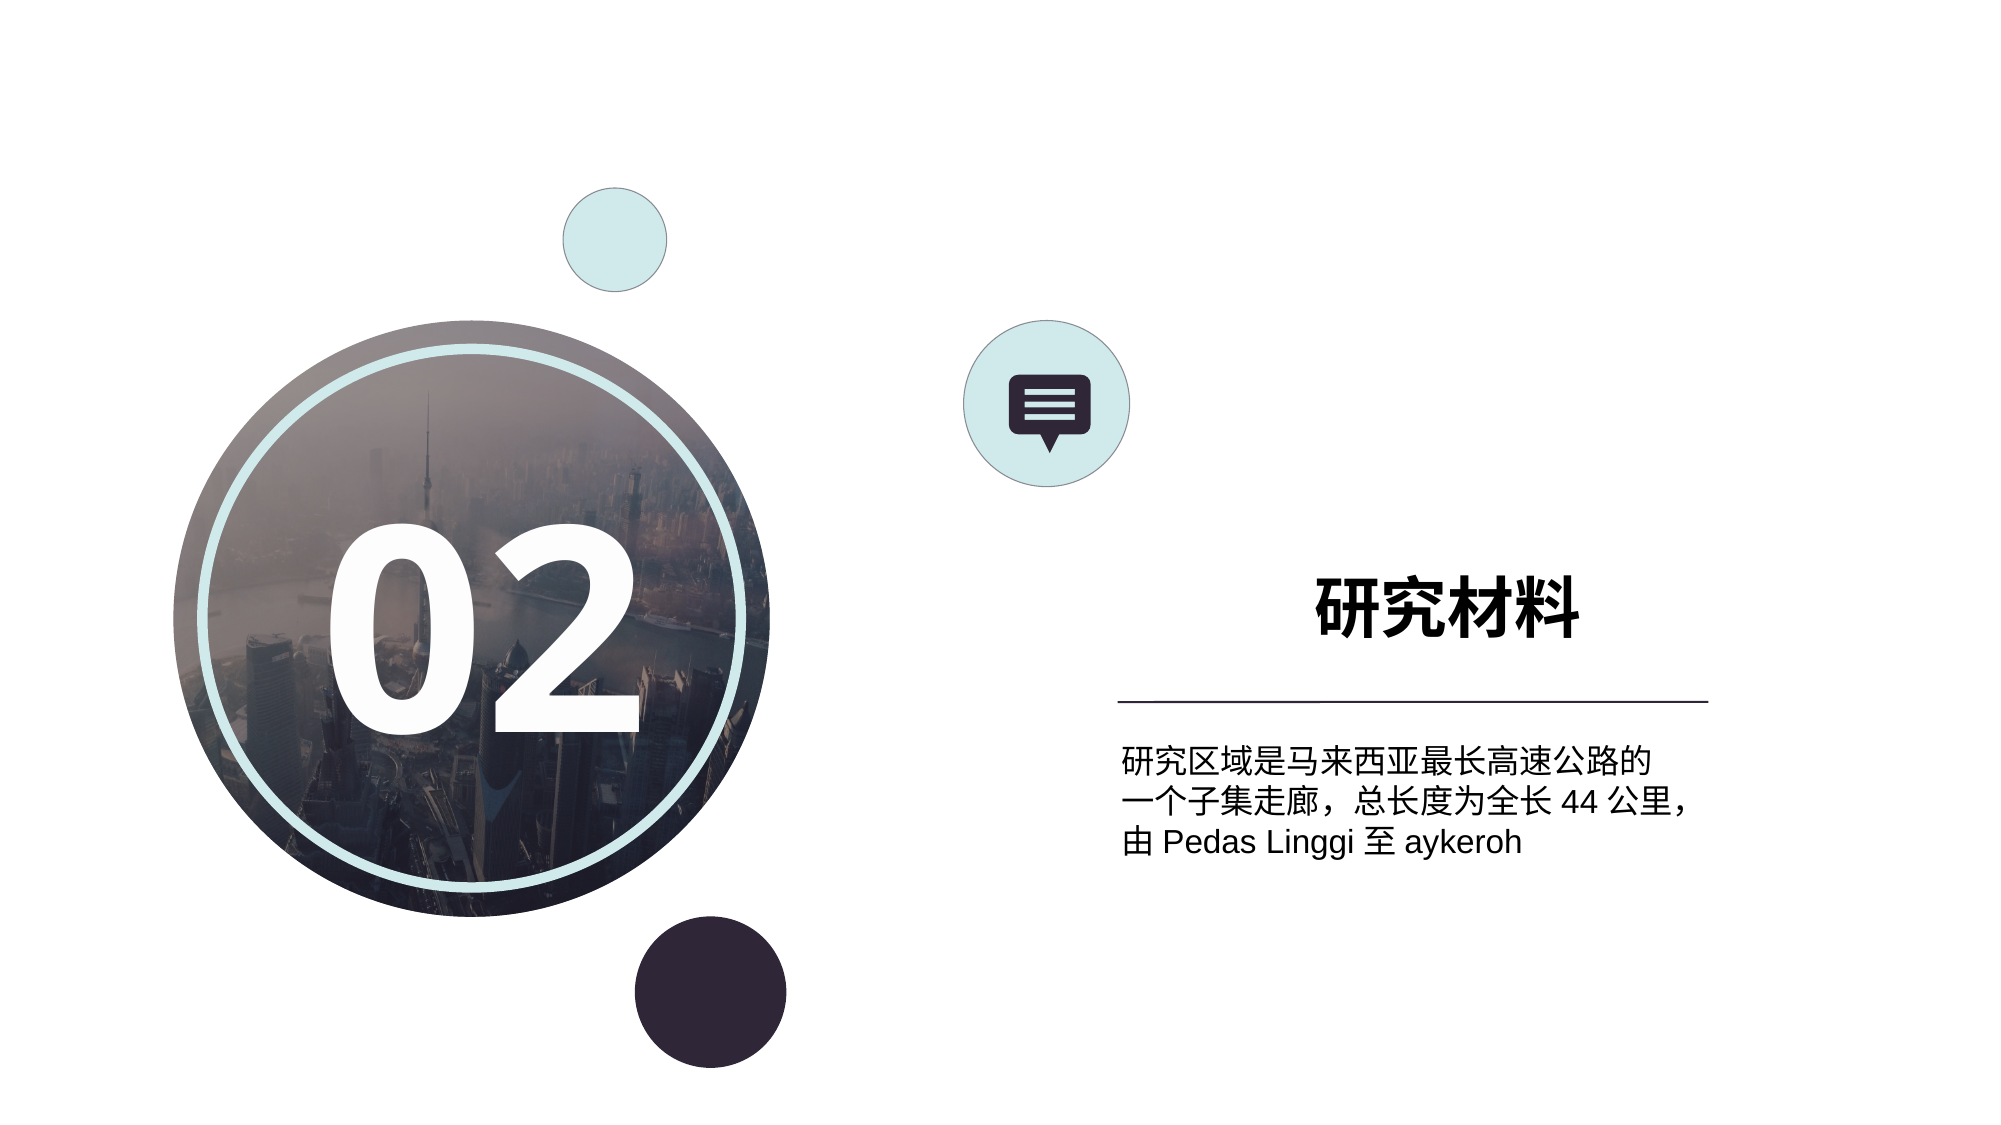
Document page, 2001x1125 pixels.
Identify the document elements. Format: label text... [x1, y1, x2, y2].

text_box 研究材料 [1252, 557, 1596, 652]
text_box [963, 320, 1130, 487]
text_box [634, 916, 787, 1068]
text_box [173, 320, 770, 917]
text_box [202, 348, 741, 888]
text_box [563, 187, 667, 292]
text_box 研究区域是马来西亚最长高速公路的 一个子集走廊，总长度为全长44公里， 由Pedas Linggi至aykeroh [1106, 652, 1721, 868]
text_box 02 [305, 437, 665, 798]
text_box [1008, 374, 1091, 454]
